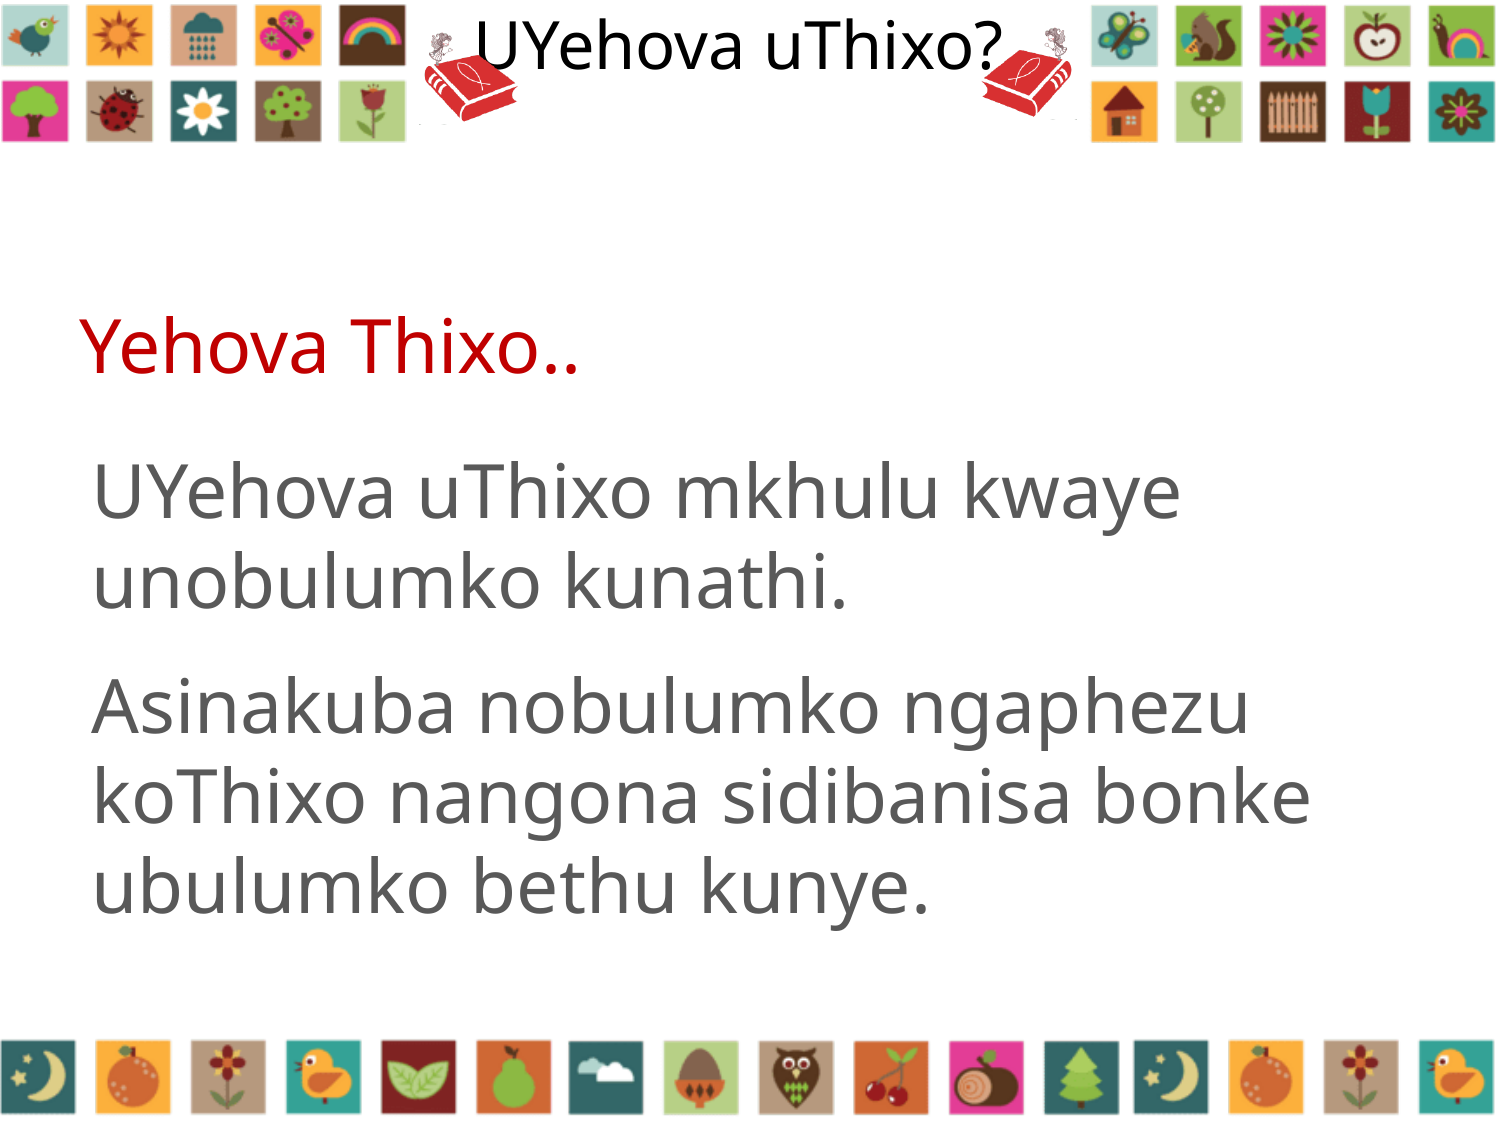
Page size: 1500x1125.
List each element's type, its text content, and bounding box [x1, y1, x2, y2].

text_box UYehova uThixo? [414, 0, 1080, 91]
picture [0, 3, 550, 150]
text_box Yehova Thixo.. [64, 290, 1412, 396]
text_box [0, 1028, 1500, 1118]
text_box UYehova uThixo mkhulu kwaye unobulumko kunathi. Asinakuba nobulumko ngaphezu koThixo nangona sidibanisa bonke ubulumko bethu kunye. [76, 436, 1447, 937]
picture [950, 3, 1500, 150]
